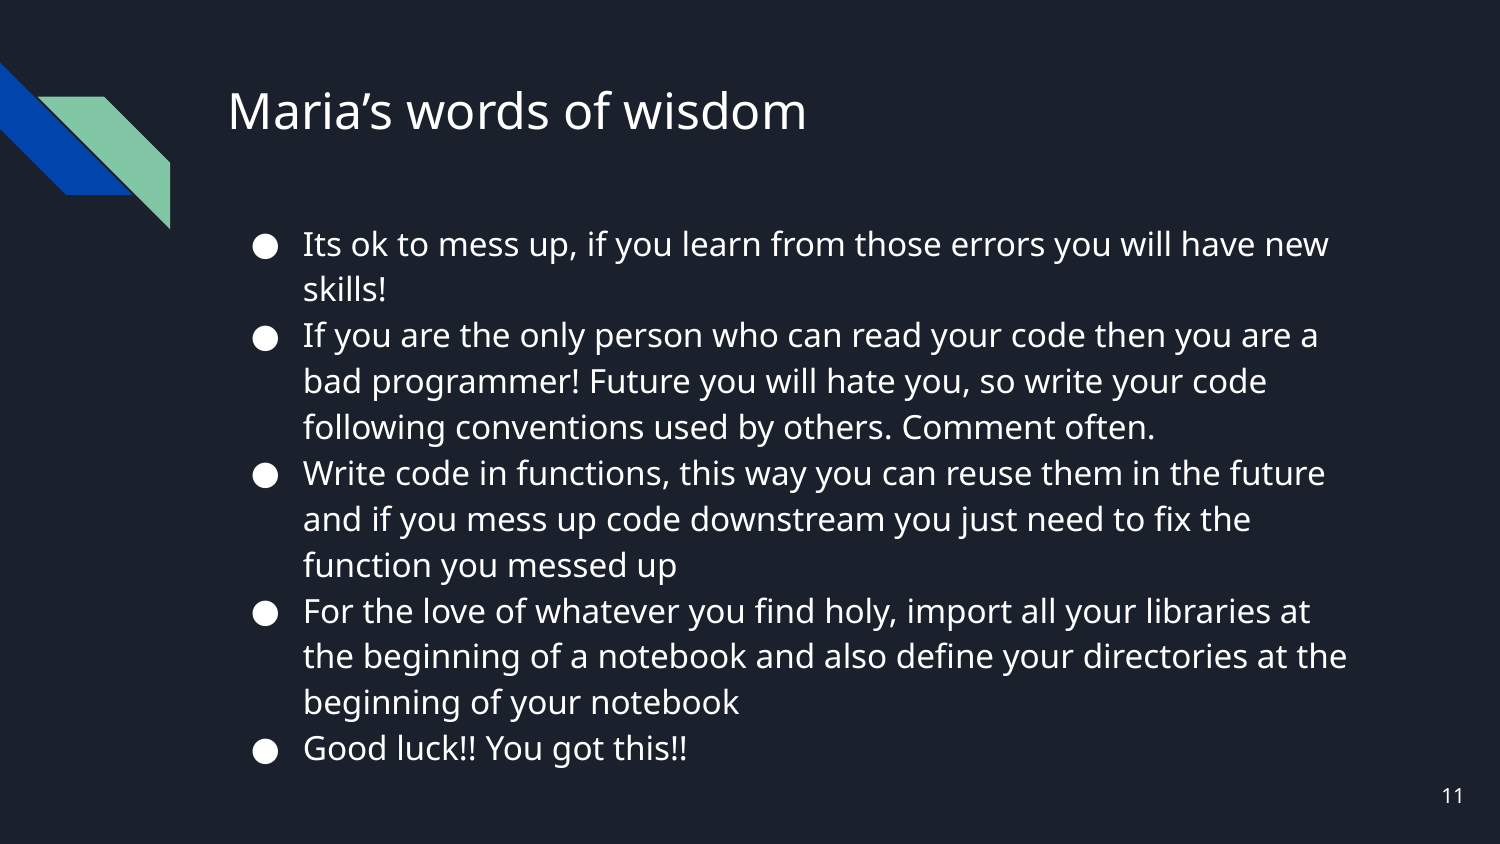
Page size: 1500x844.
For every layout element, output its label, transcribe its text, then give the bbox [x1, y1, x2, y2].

slide_number 11 [1389, 764, 1480, 830]
title Maria’s words of wisdom [212, 64, 1368, 201]
list Its ok to mess up, if you learn from those errors you will have new skills! If you are the only person who can read your code then you are a bad programmer! Future you will hate you, so write your code following conventions used by others. Comment often. Write code in functions, this way you can reuse them in the future and if you mess up code downstream you just need to fix the function you messed up For the love of whatever you find holy, import all your libraries at the beginning of a notebook and also define your directories at the beginning of your notebook Good luck!! You got this!! [212, 201, 1368, 680]
